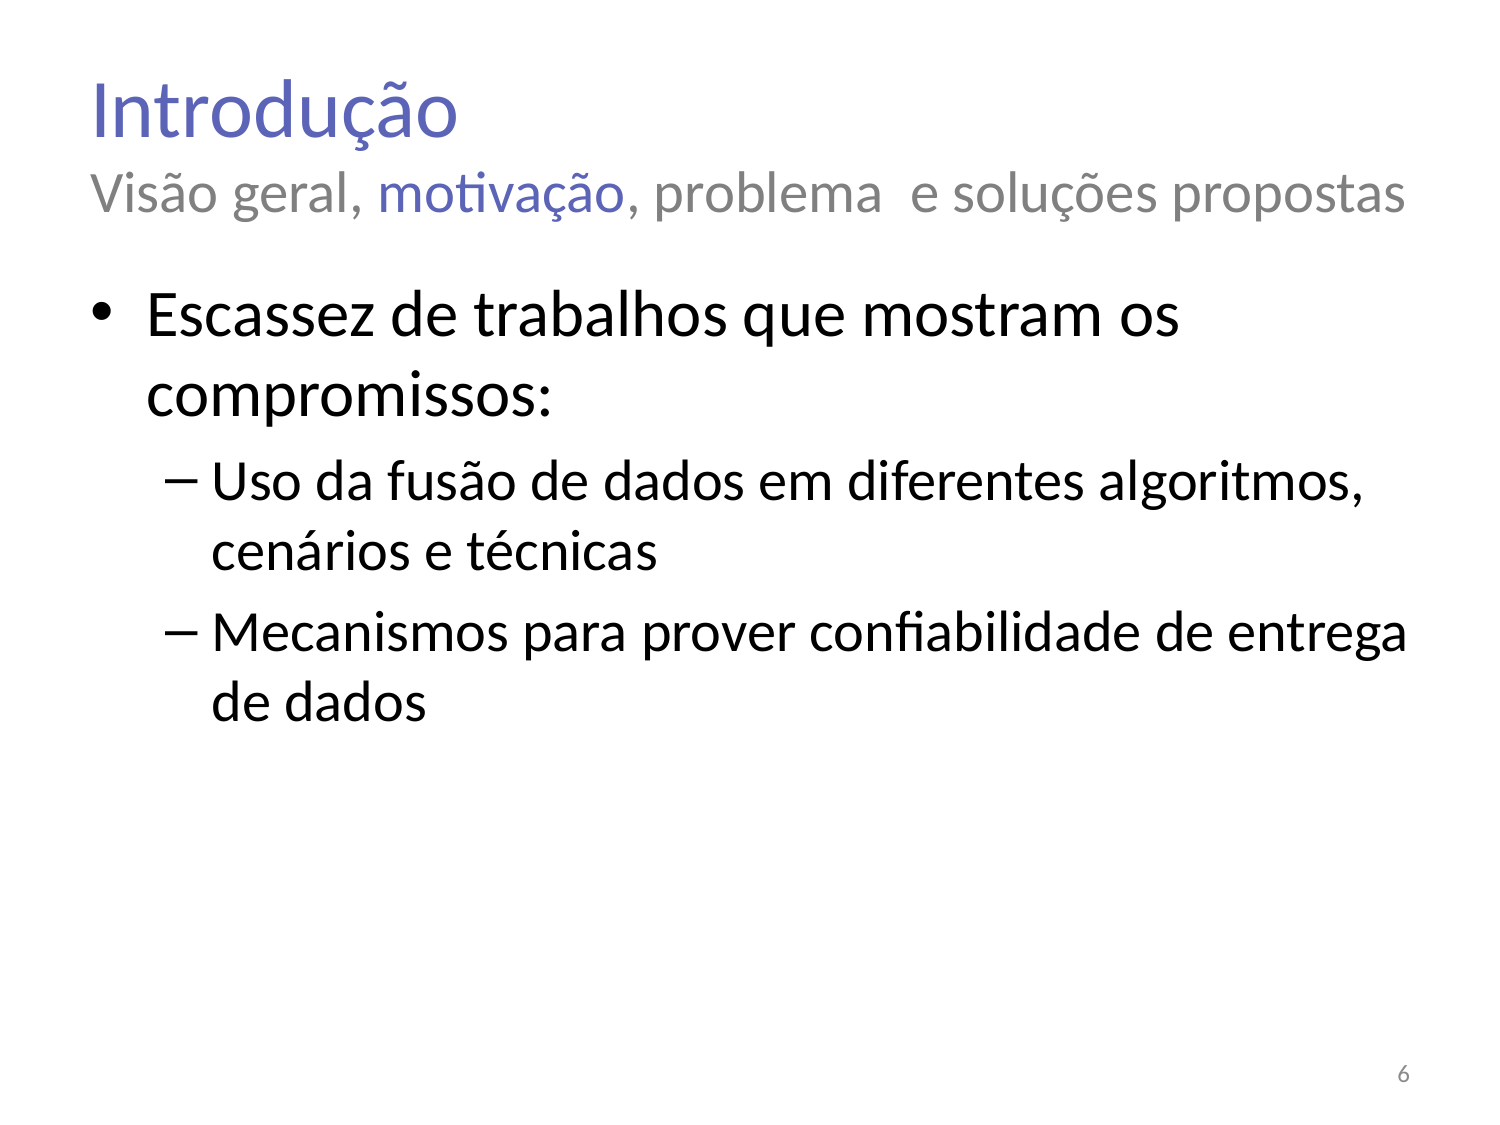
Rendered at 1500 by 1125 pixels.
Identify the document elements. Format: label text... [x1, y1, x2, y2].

slide_number 6 [1074, 1042, 1425, 1103]
title Introdução Visão geral, motivação, problema e soluções propostas [75, 45, 1425, 233]
list Escassez de trabalhos que mostram os compromissos: Uso da fusão de dados em diferentes algoritmos, cenários e técnicas Mecanismos para prover confiabilidade de entrega de dados [75, 262, 1483, 1005]
